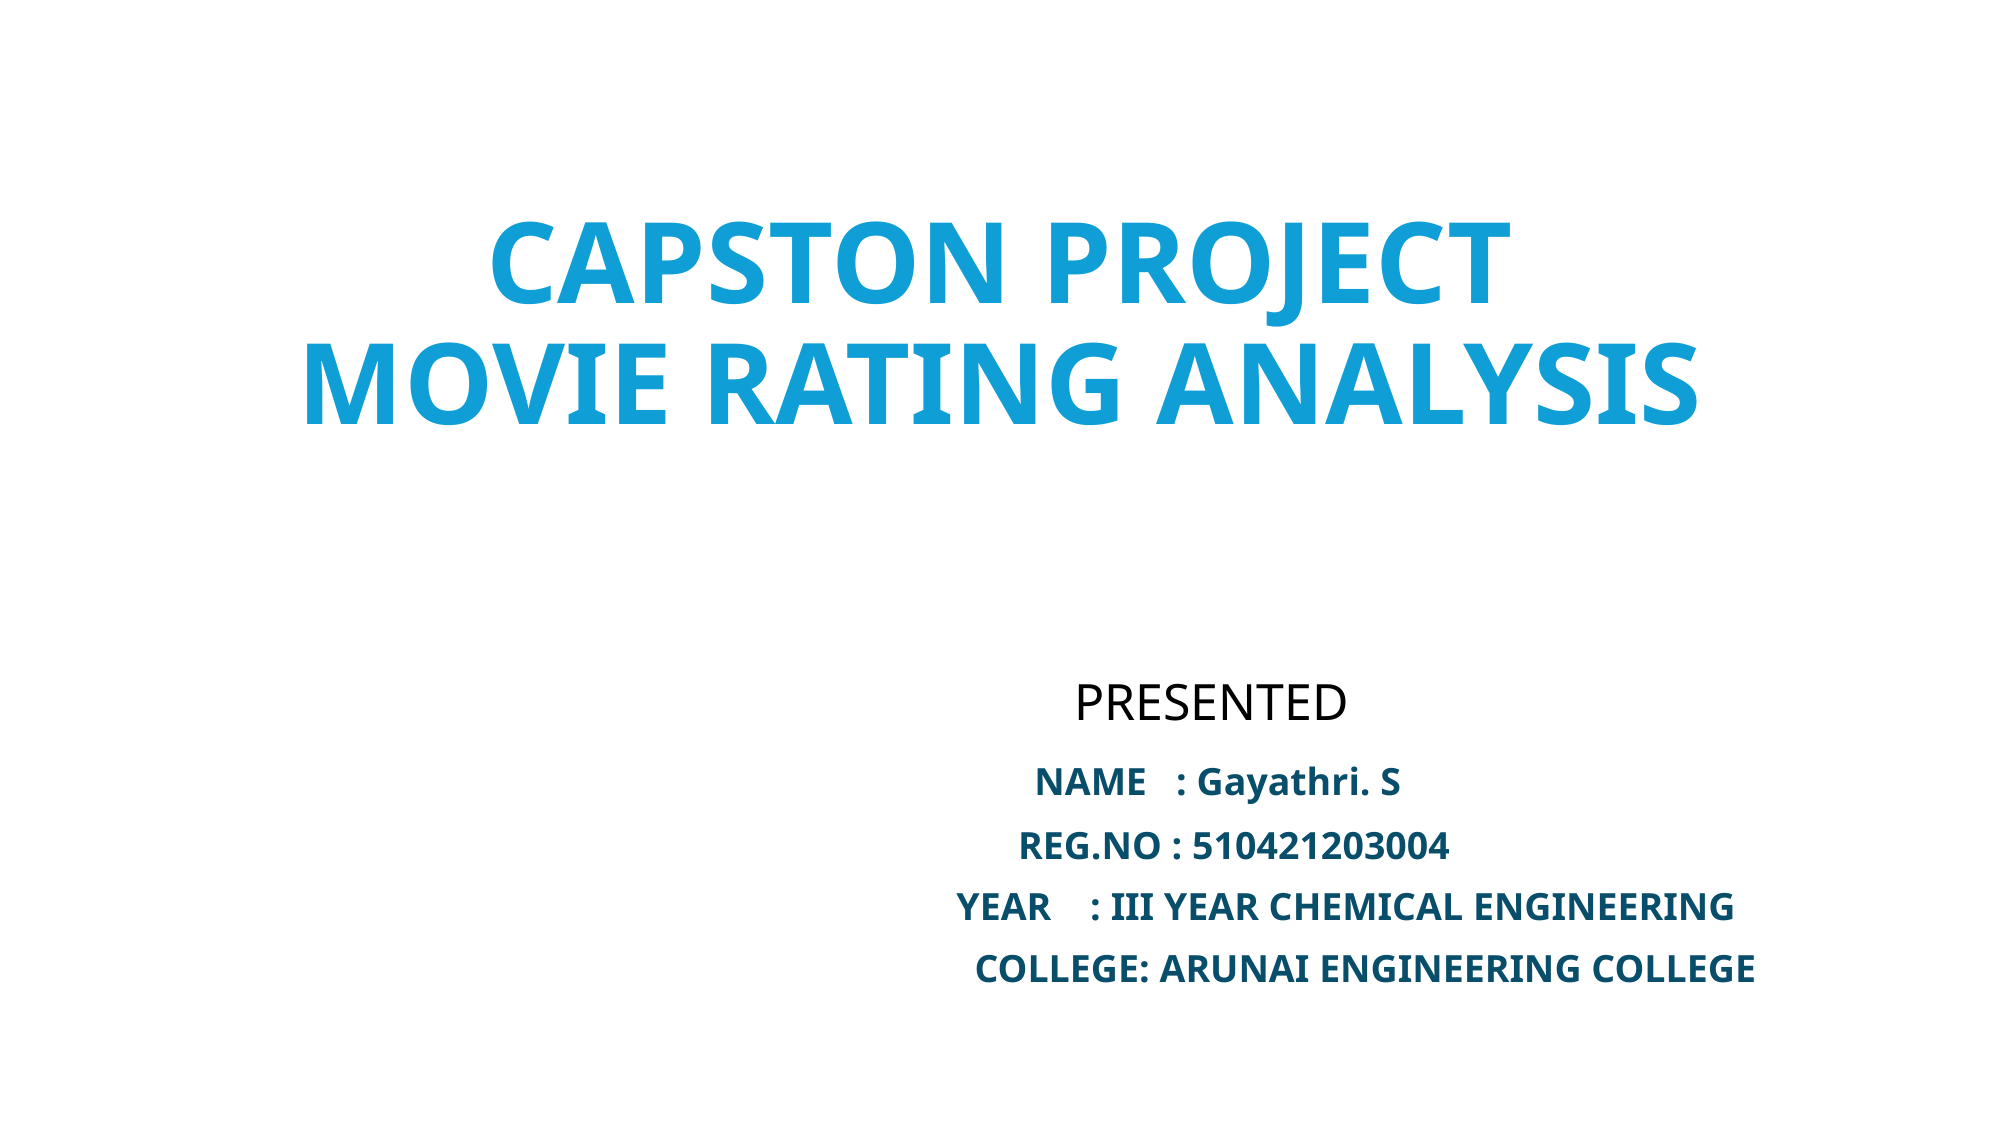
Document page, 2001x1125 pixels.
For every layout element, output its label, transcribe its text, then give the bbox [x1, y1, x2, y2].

subtitle PRESENTED NAME : Gayathri. S REG.NO : 510421203004 YEAR : III YEAR CHEMICAL ENGINEERING COLLEGE: ARUNAI ENGINEERING COLLEGE [497, 594, 1913, 1109]
title CAPSTON PROJECT MOVIE RATING ANALYSIS [249, 183, 1751, 457]
